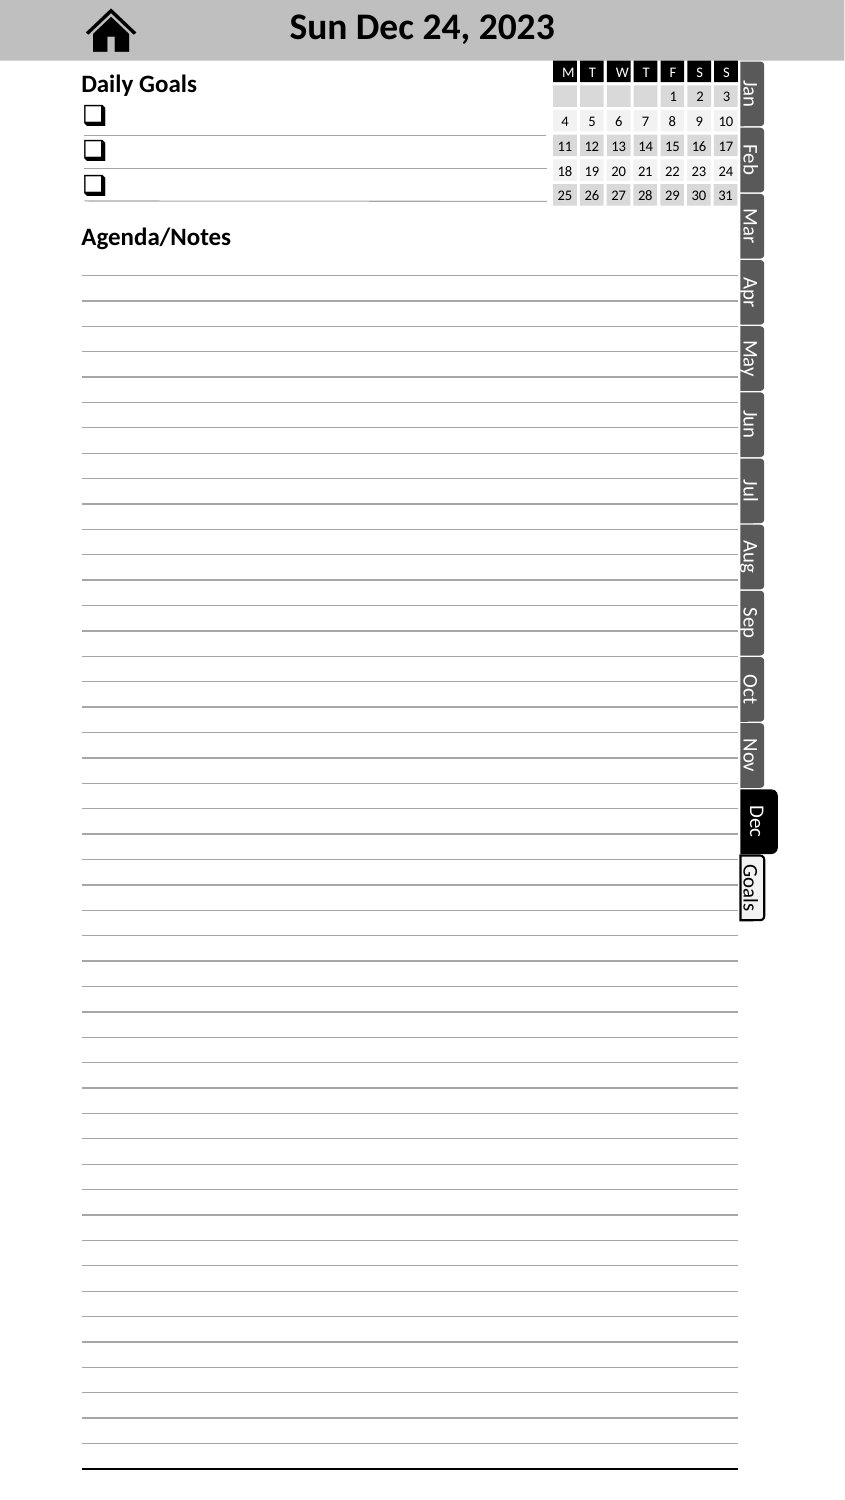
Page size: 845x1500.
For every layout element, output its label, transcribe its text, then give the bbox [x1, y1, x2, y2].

picture [82, 1, 140, 59]
list Sun Dec 24, 2023 [190, 0, 655, 61]
